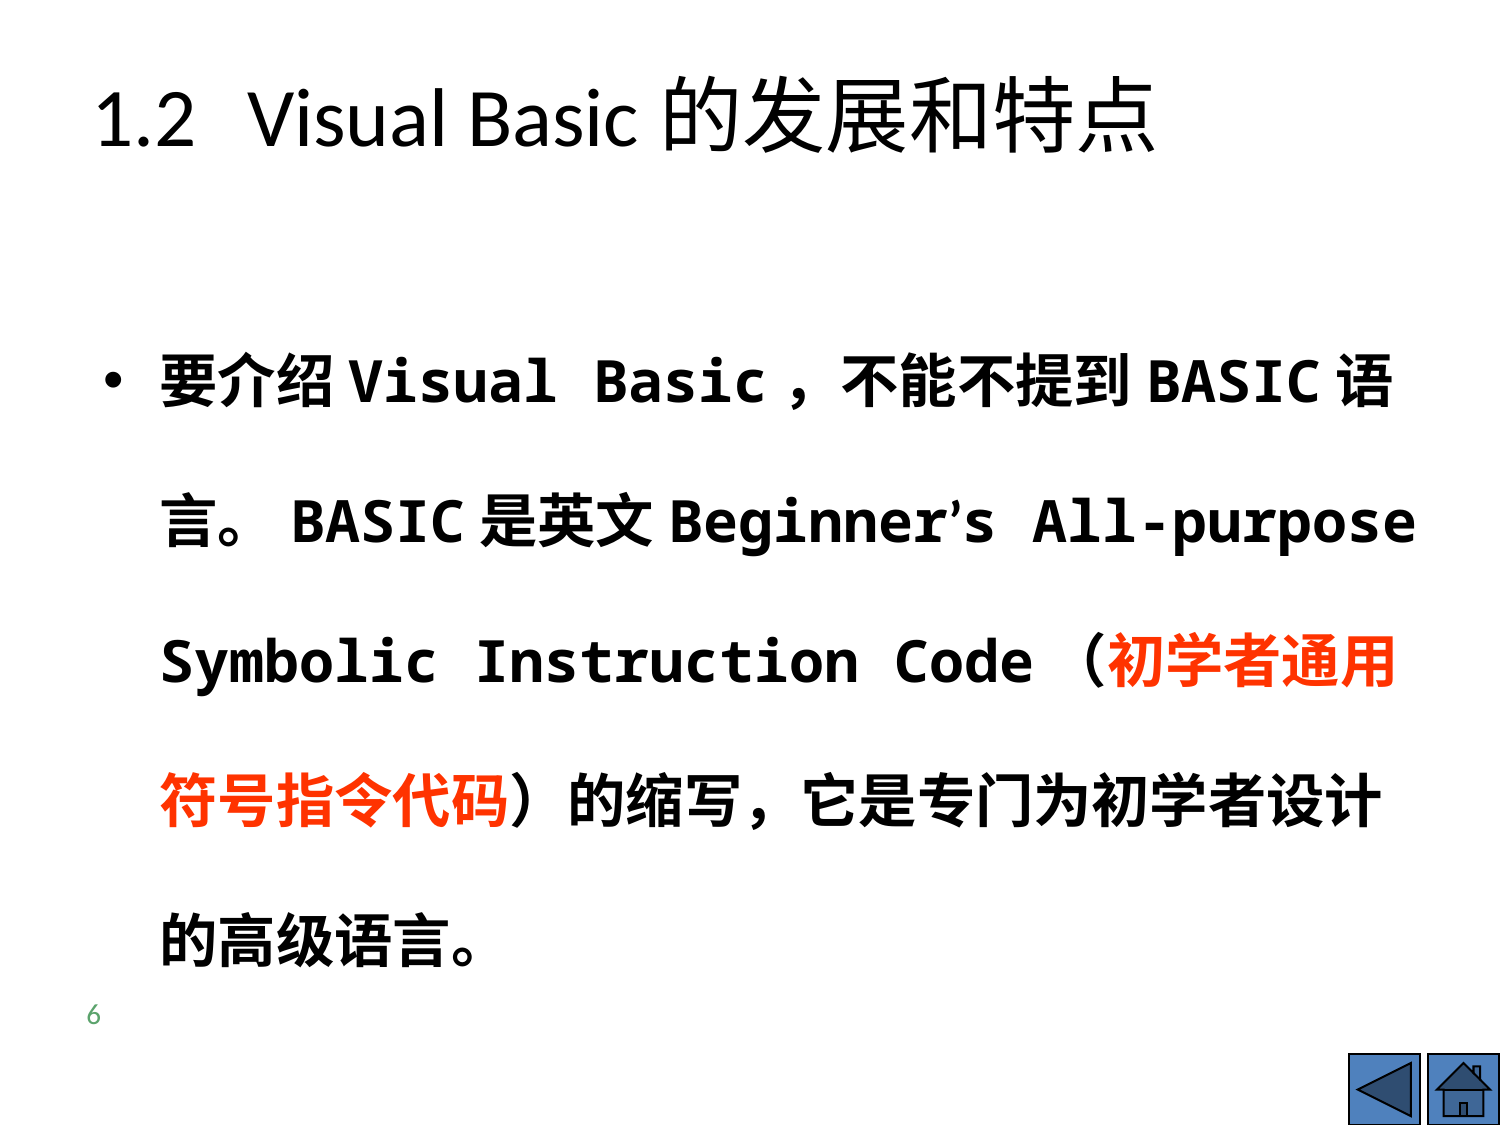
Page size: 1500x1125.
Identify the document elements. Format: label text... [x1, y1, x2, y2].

list 要介绍Visual Basic，不能不提到BASIC语言。BASIC是英文Beginner’s All-purpose Symbolic Instruction Code（初学者通用符号指令代码）的缩写，它是专门为初学者设计的高级语言。 [88, 267, 1436, 1059]
text_box [1428, 1054, 1499, 1125]
text_box 6 [49, 962, 138, 1063]
text_box [1348, 1054, 1420, 1125]
text_box 1.2 Visual Basic的发展和特点 [76, 54, 1202, 171]
